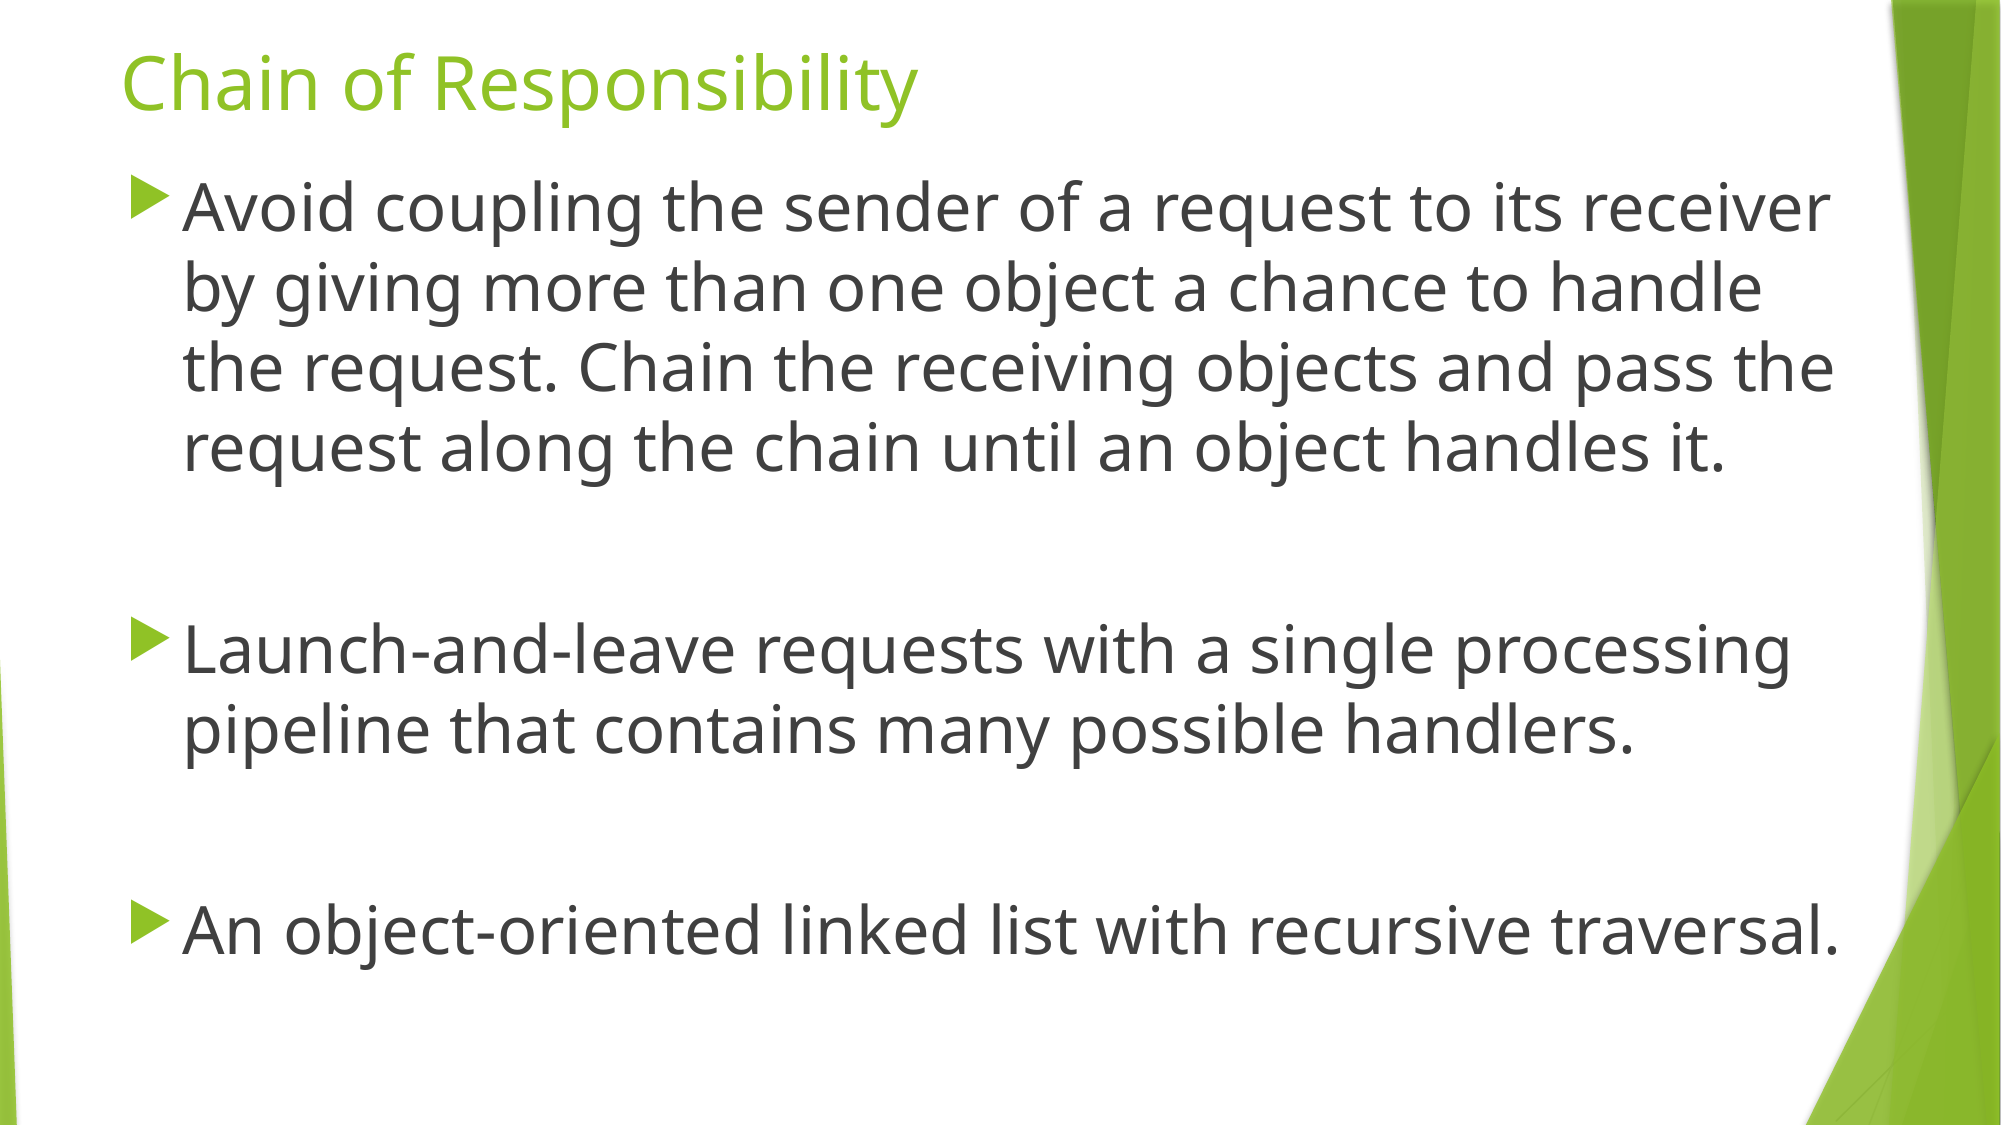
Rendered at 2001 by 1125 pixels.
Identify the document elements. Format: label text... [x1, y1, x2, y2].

title Chain of Responsibility [105, 27, 1871, 137]
list Avoid coupling the sender of a request to its receiver by giving more than one object a chance to handle the request. Chain the receiving objects and pass the request along the chain until an object handles it. Launch-and-leave requests with a single processing pipeline that contains many possible handlers. An object-oriented linked list with recursive traversal. [111, 156, 1869, 991]
